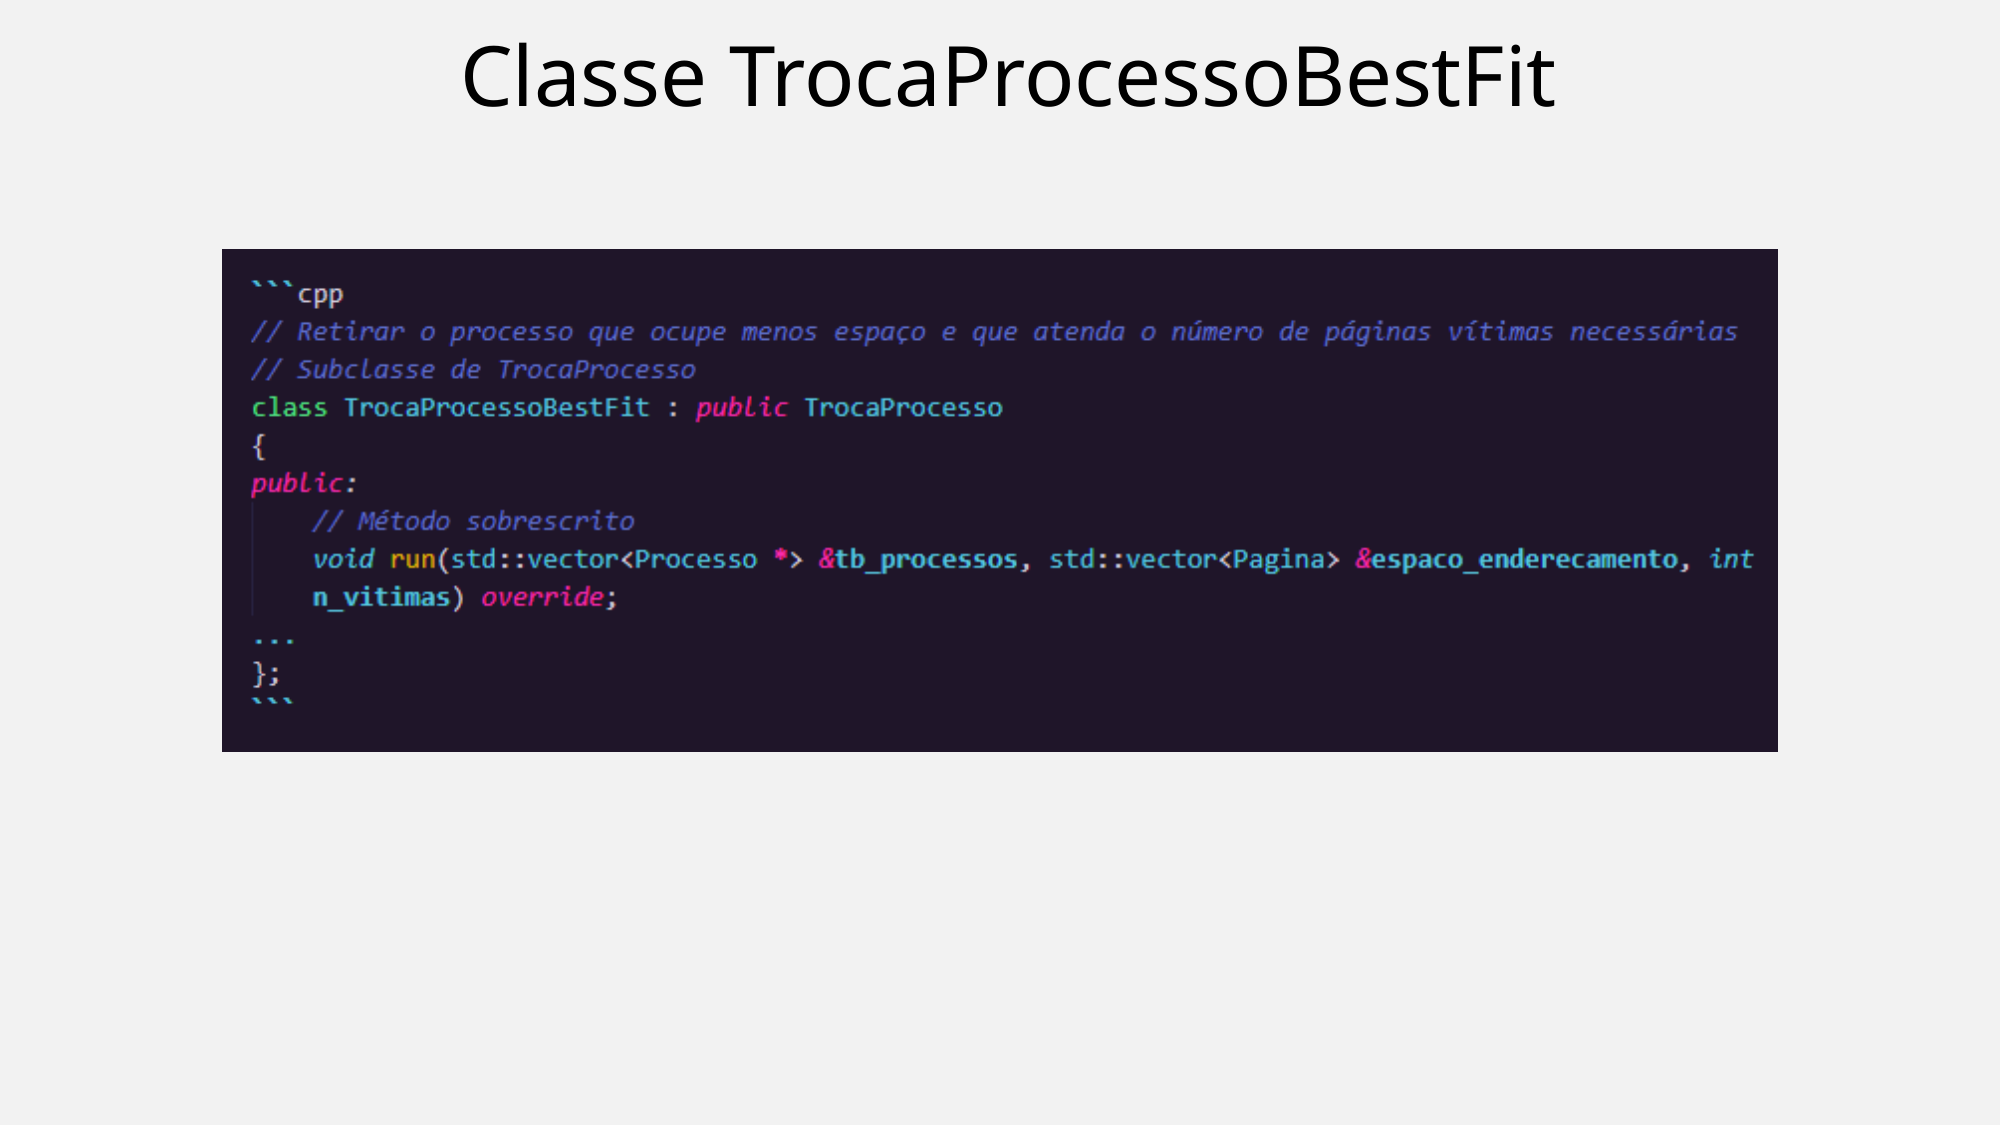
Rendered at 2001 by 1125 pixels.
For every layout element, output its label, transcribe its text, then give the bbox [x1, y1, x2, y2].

picture [222, 249, 1778, 752]
text_box Classe TrocaProcessoBestFit [445, 15, 1573, 130]
